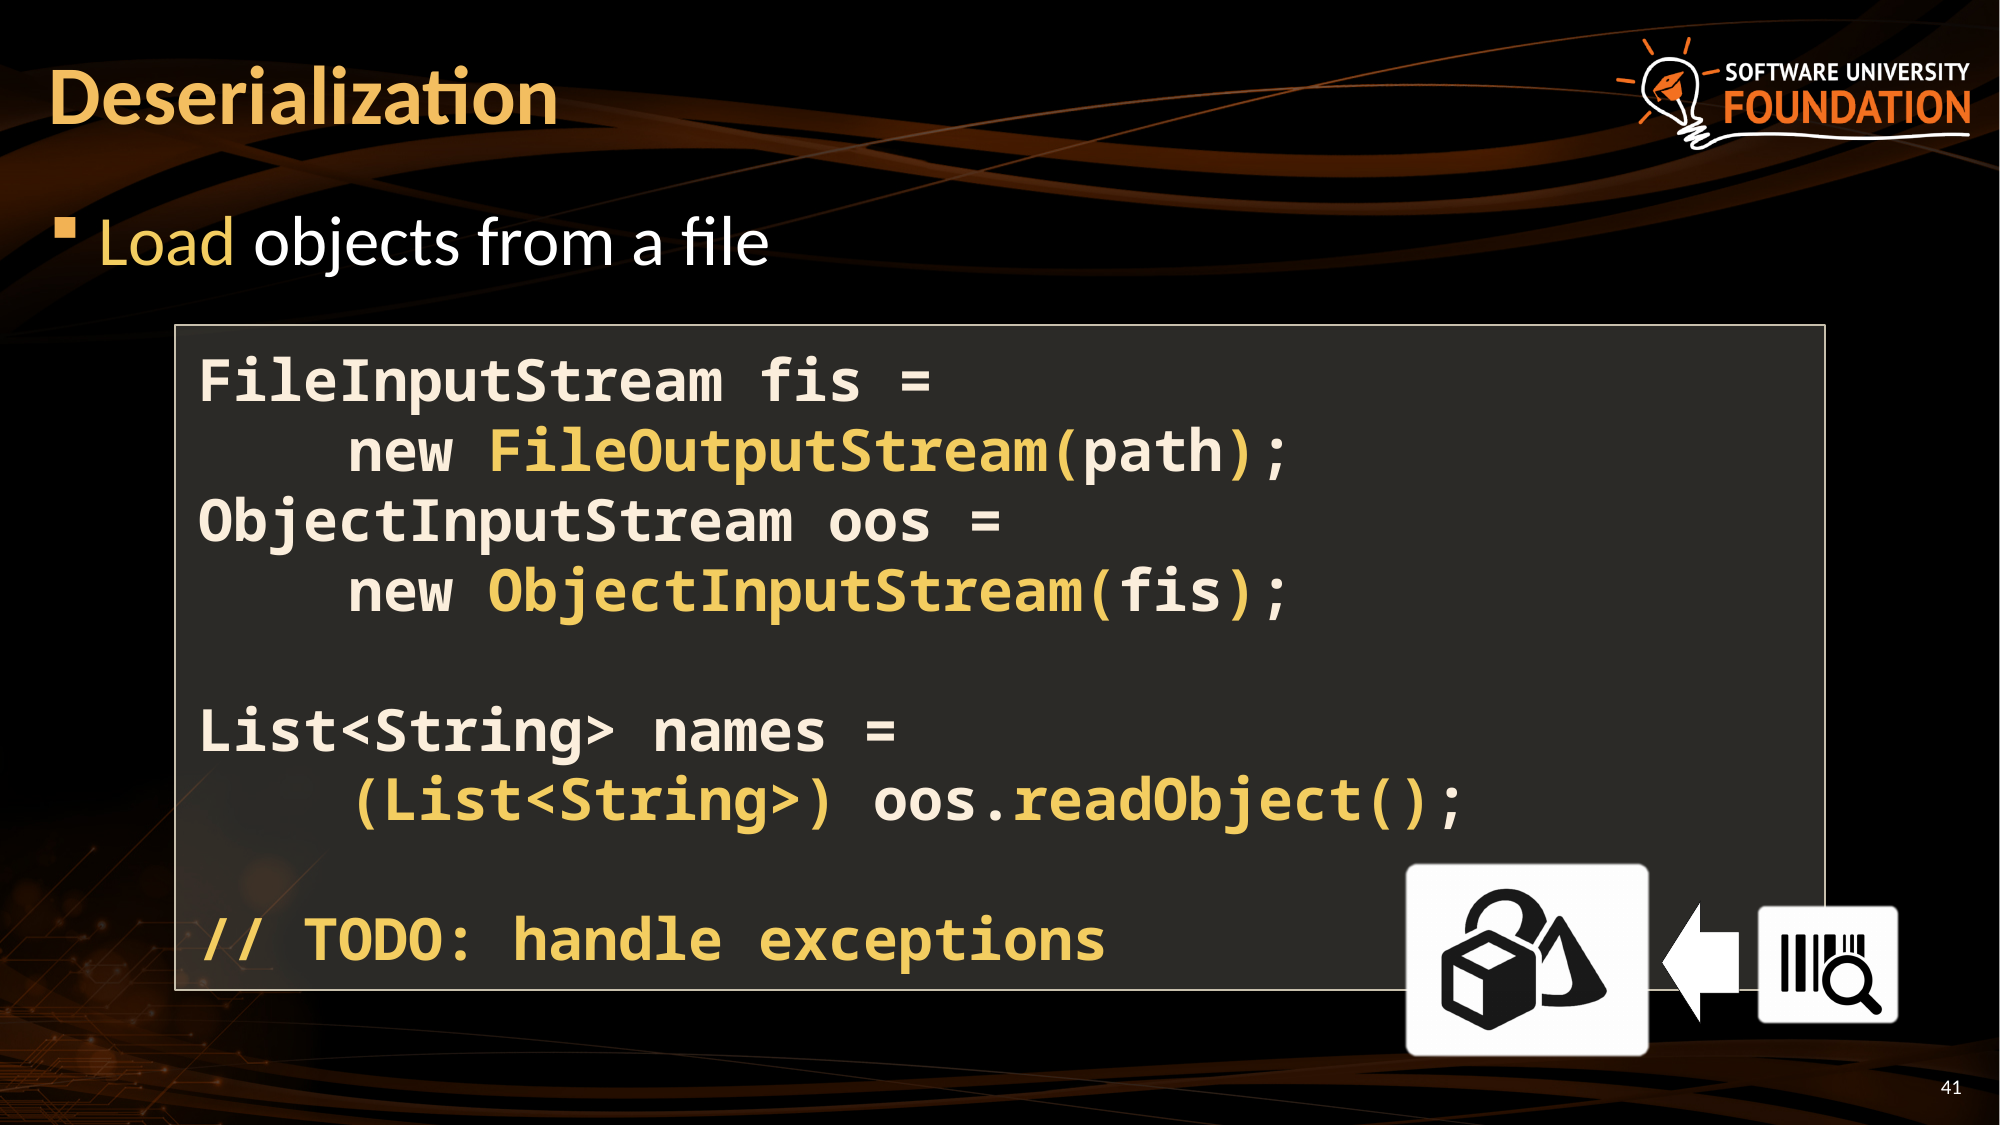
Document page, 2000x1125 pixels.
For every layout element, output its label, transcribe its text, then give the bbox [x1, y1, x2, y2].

text_box FileInputStream fis = new FileOutputStream(path); ObjectInputStream oos = new ObjectInputStream(fis); List<String> names = (List<String>) oos.readObject(); // TODO: handle exceptions [174, 324, 1825, 991]
title Deserialization [30, 6, 1602, 189]
picture [0, 0, 2000, 1125]
list Load objects from a file [31, 188, 1968, 1103]
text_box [1404, 862, 1900, 1058]
